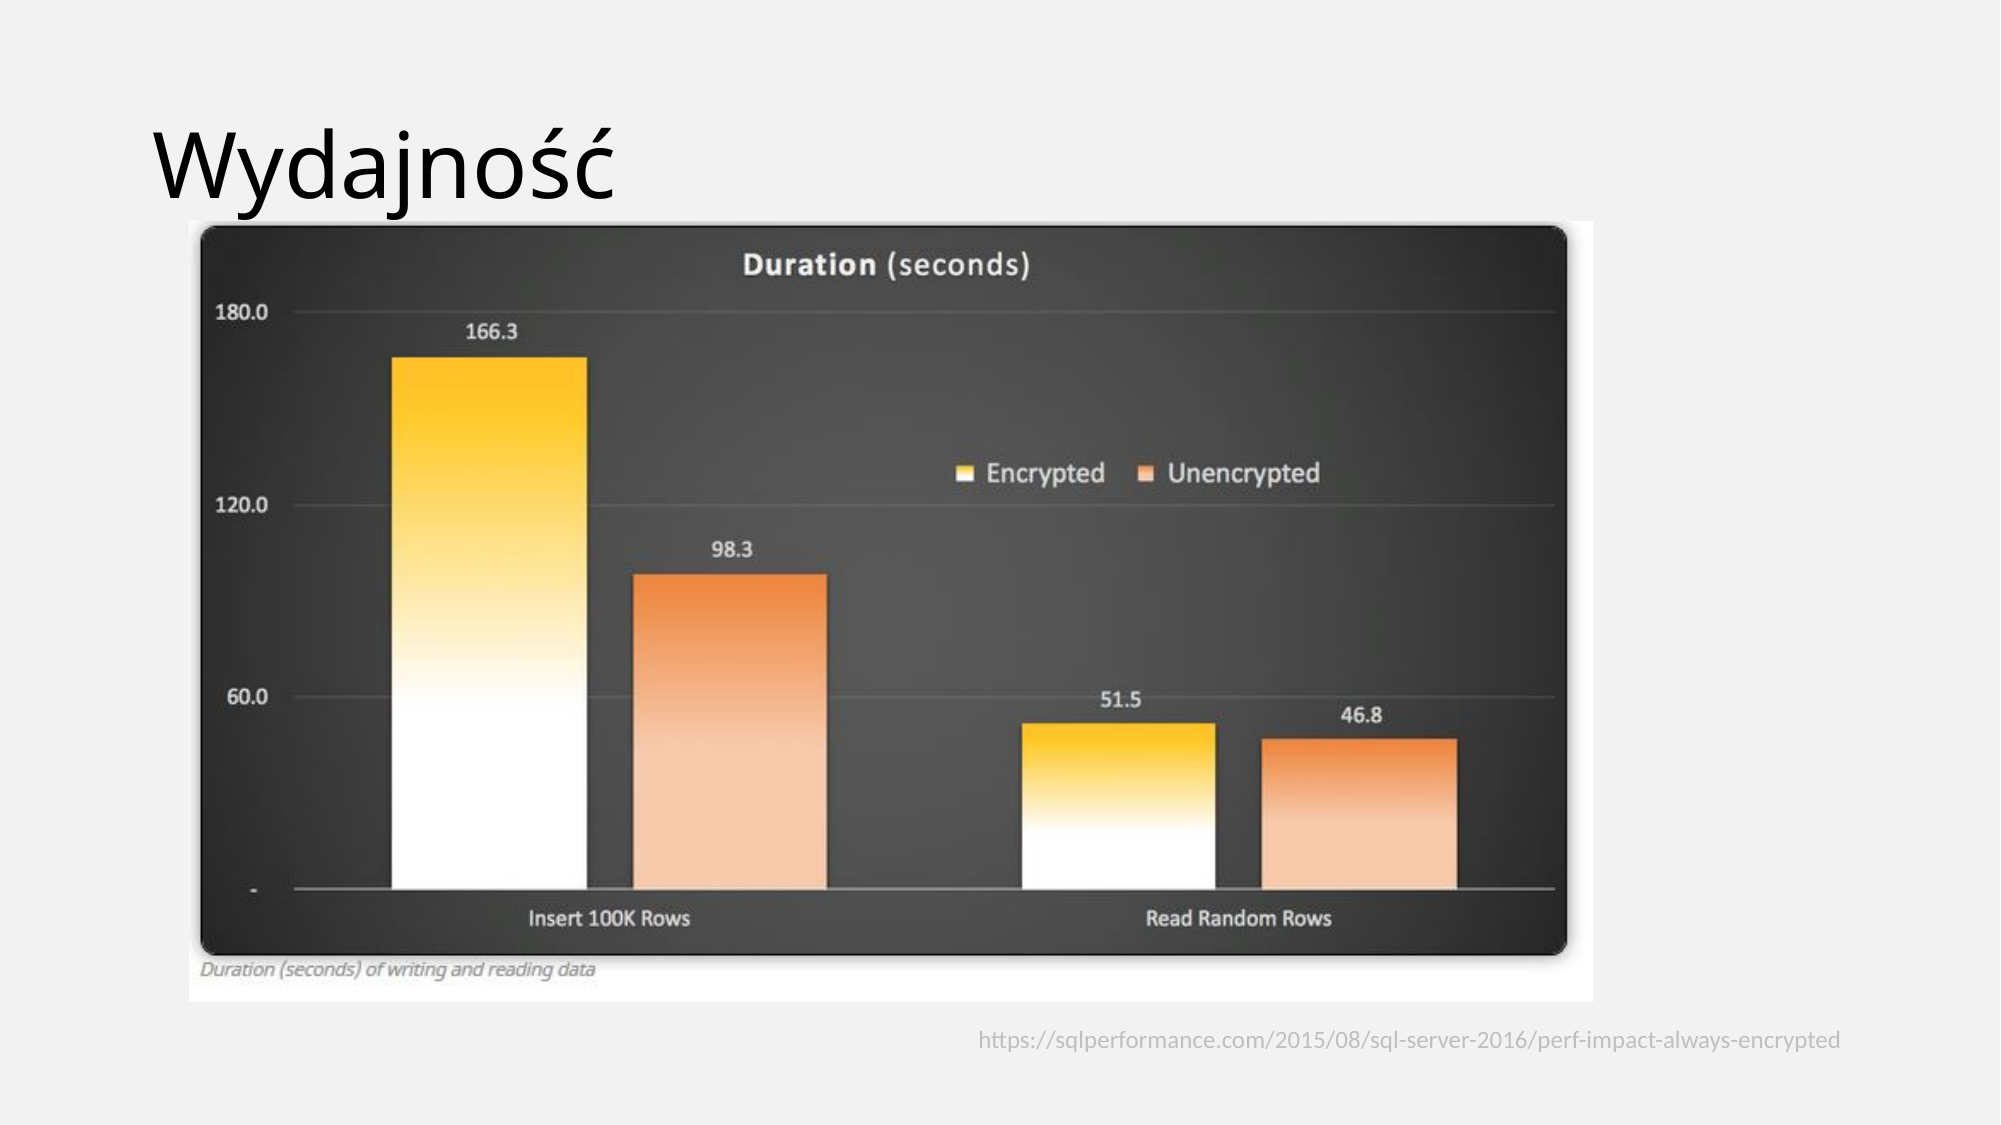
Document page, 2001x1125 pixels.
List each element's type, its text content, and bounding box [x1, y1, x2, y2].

text_box https://sqlperformance.com/2015/08/sql-server-2016/perf-impact-always-encrypted [963, 1016, 1858, 1061]
title Wydajność [137, 59, 1863, 278]
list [189, 221, 1593, 1002]
